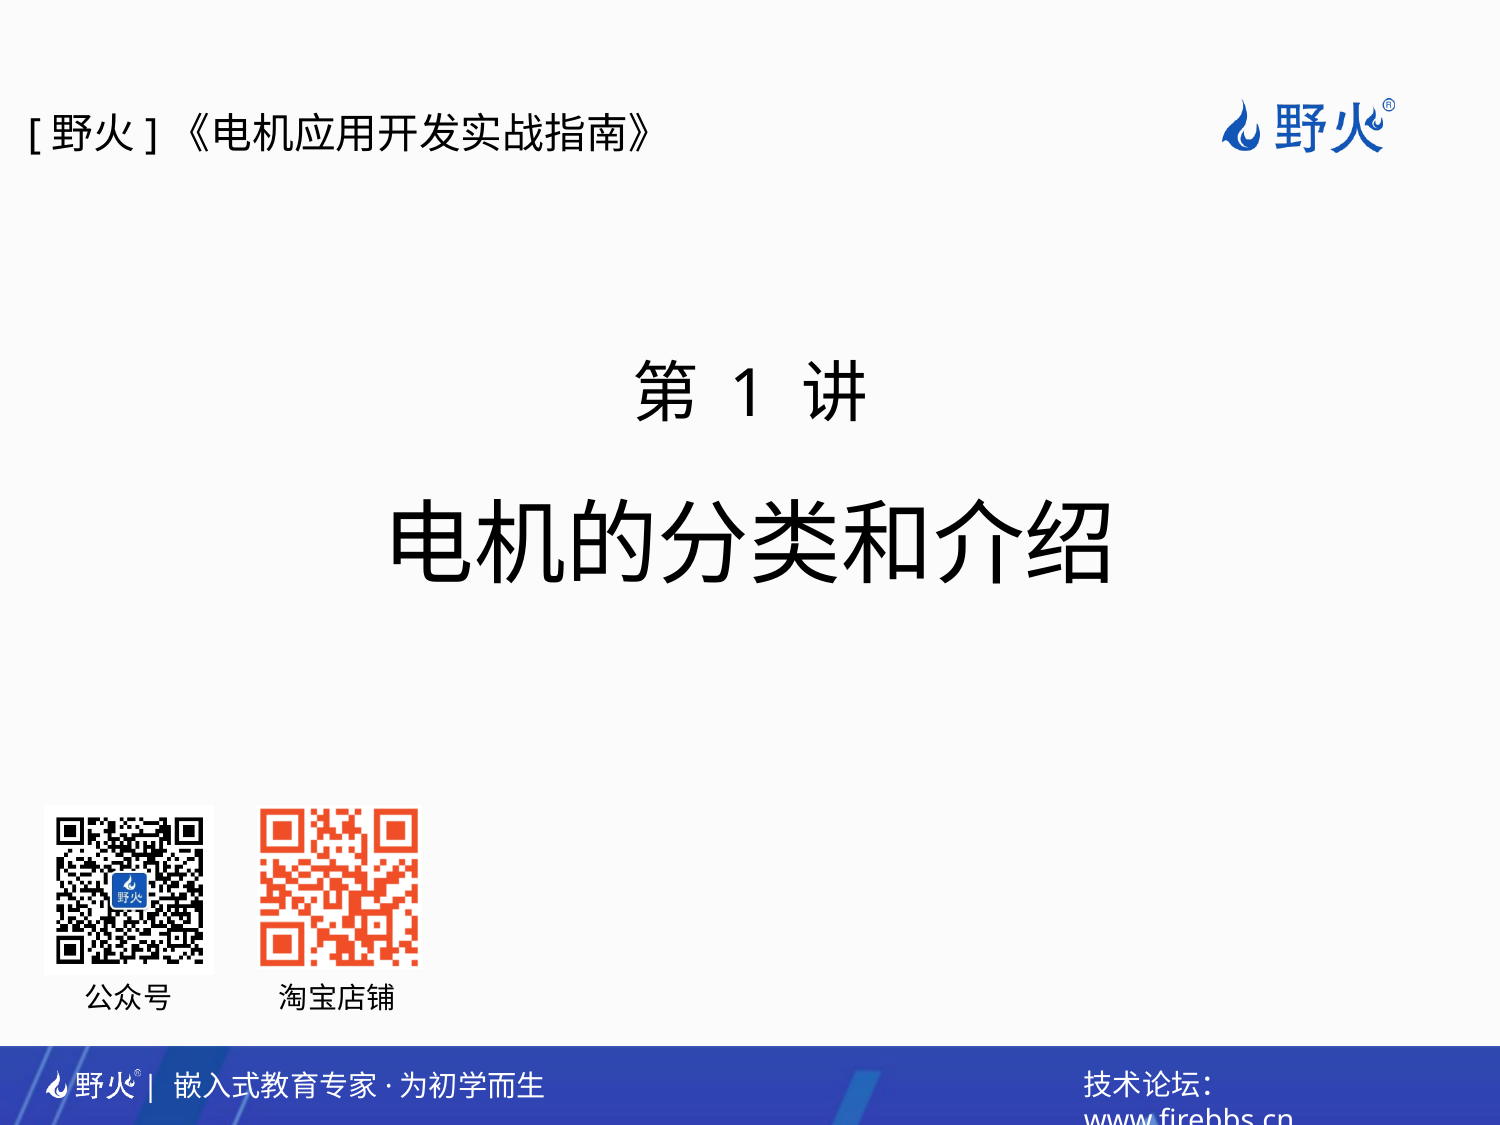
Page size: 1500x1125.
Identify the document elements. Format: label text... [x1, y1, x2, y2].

picture [1092, 1117, 1097, 1125]
picture [1222, 98, 1395, 153]
picture [257, 805, 422, 969]
picture [1126, 1115, 1132, 1125]
picture [1192, 1116, 1200, 1121]
text_box 第 1 讲 电机的分类和介绍 [94, 302, 1406, 603]
picture [1138, 1117, 1143, 1125]
picture [1281, 1116, 1289, 1125]
picture [1103, 1115, 1109, 1125]
picture [44, 805, 214, 975]
picture [1209, 1116, 1218, 1125]
picture [1115, 1117, 1120, 1125]
picture [0, 1046, 1500, 1125]
picture [1227, 1116, 1236, 1125]
